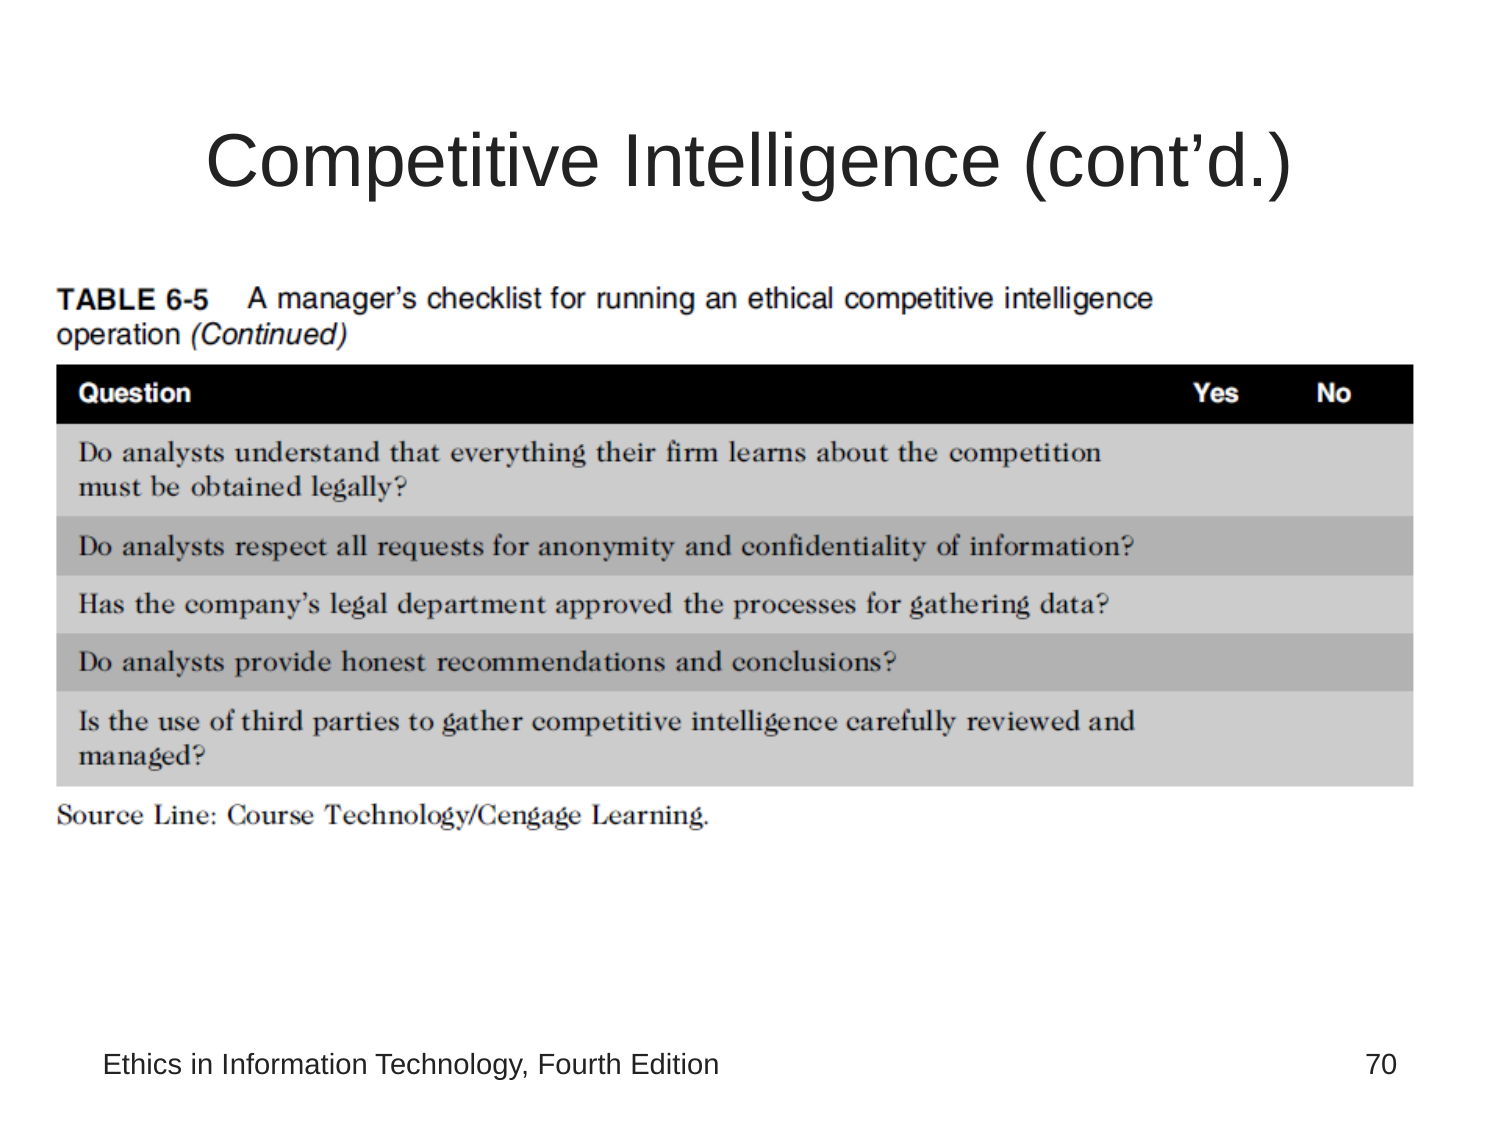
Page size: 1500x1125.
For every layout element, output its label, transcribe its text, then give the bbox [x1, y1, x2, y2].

text_box Ethics in Information Technology, Fourth Edition [87, 1037, 1299, 1100]
picture [41, 270, 1459, 855]
text_box 70 [1299, 1037, 1413, 1100]
title Competitive Intelligence (cont’d.) [87, 62, 1413, 250]
